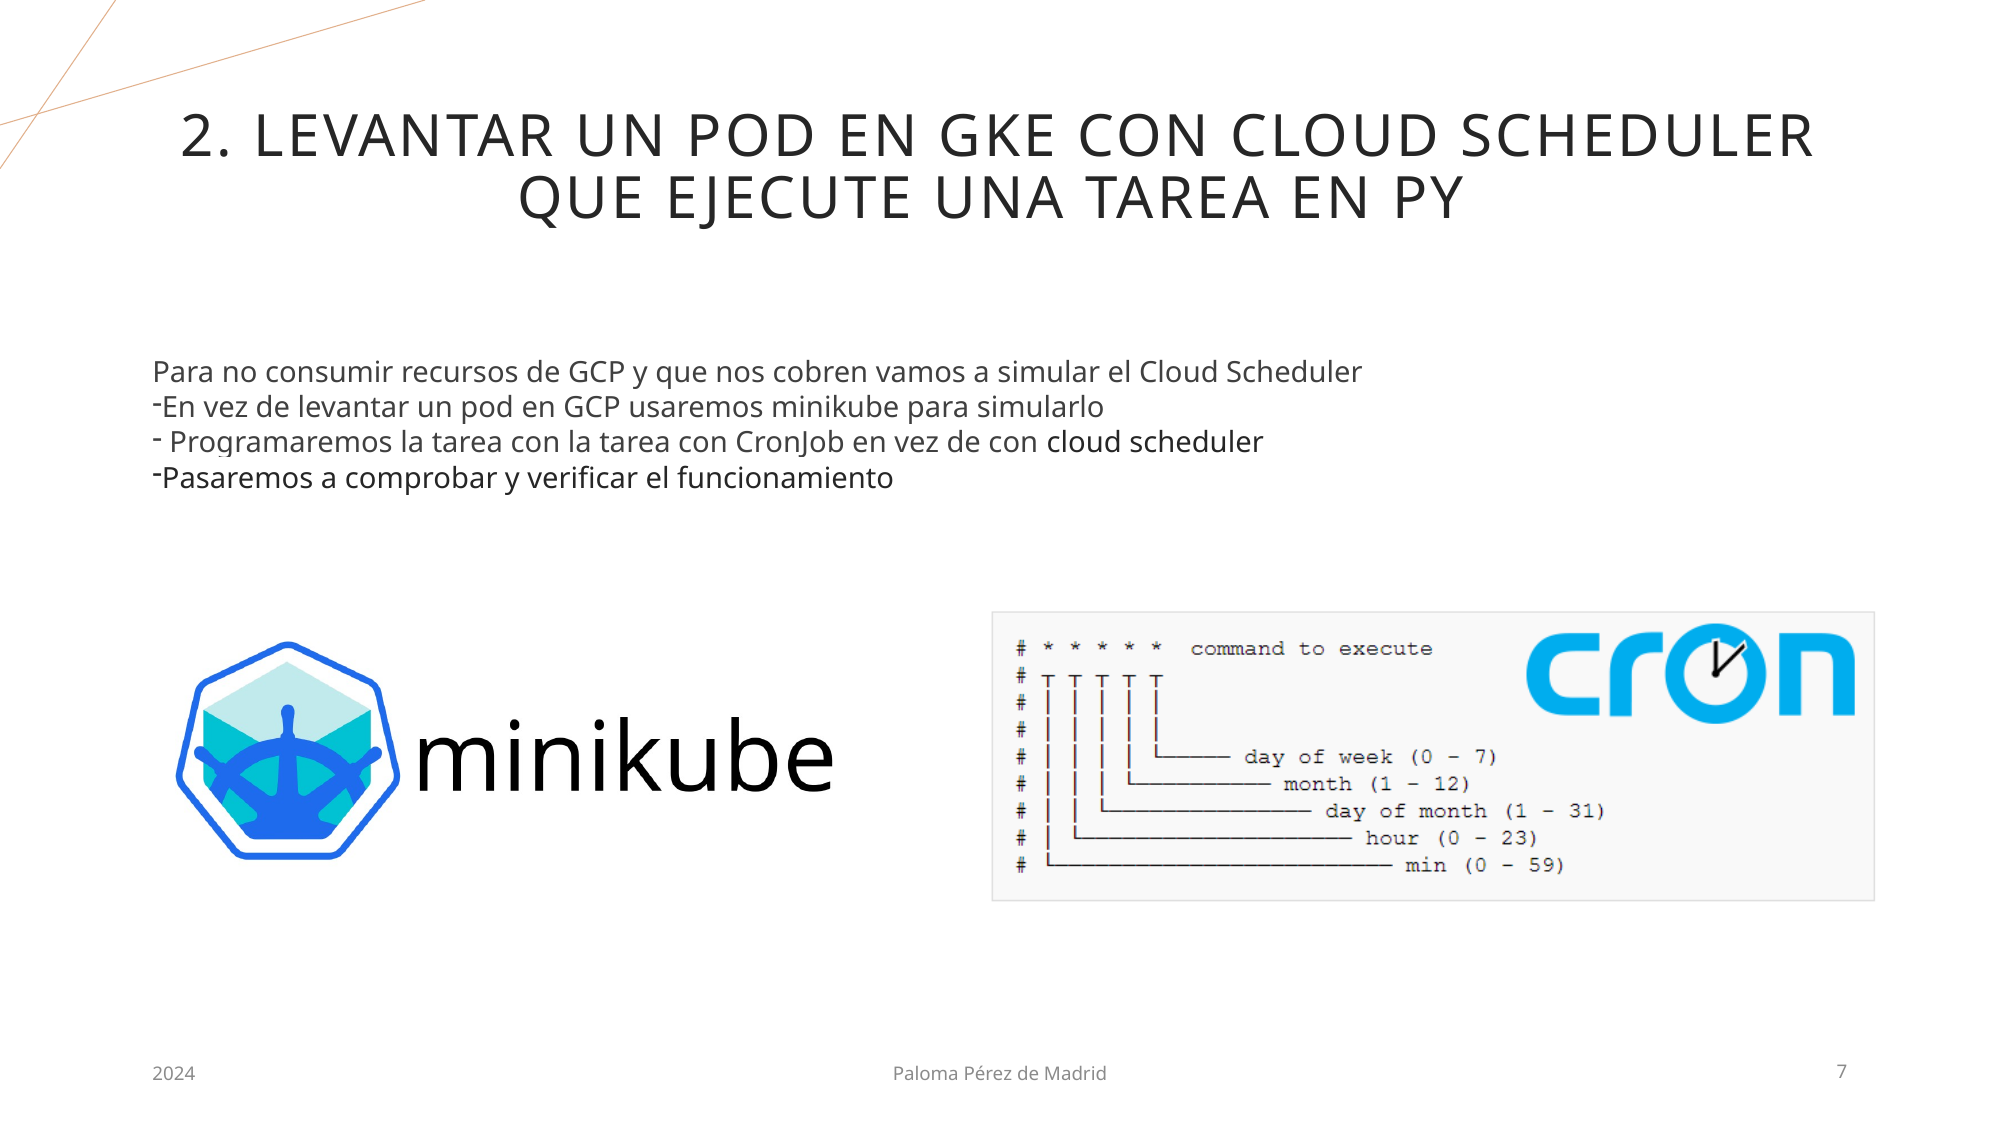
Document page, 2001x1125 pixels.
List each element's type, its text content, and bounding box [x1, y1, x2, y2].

picture [981, 598, 1886, 915]
slide_number 2024 [137, 1042, 588, 1103]
picture [175, 560, 851, 941]
footer Paloma Pérez de Madrid [662, 1042, 1338, 1103]
title 2. Levantar un pod en GKE con cloud scheduler que ejecute una tarea en py [137, 59, 1863, 278]
slide_number 7 [1412, 1042, 1863, 1103]
